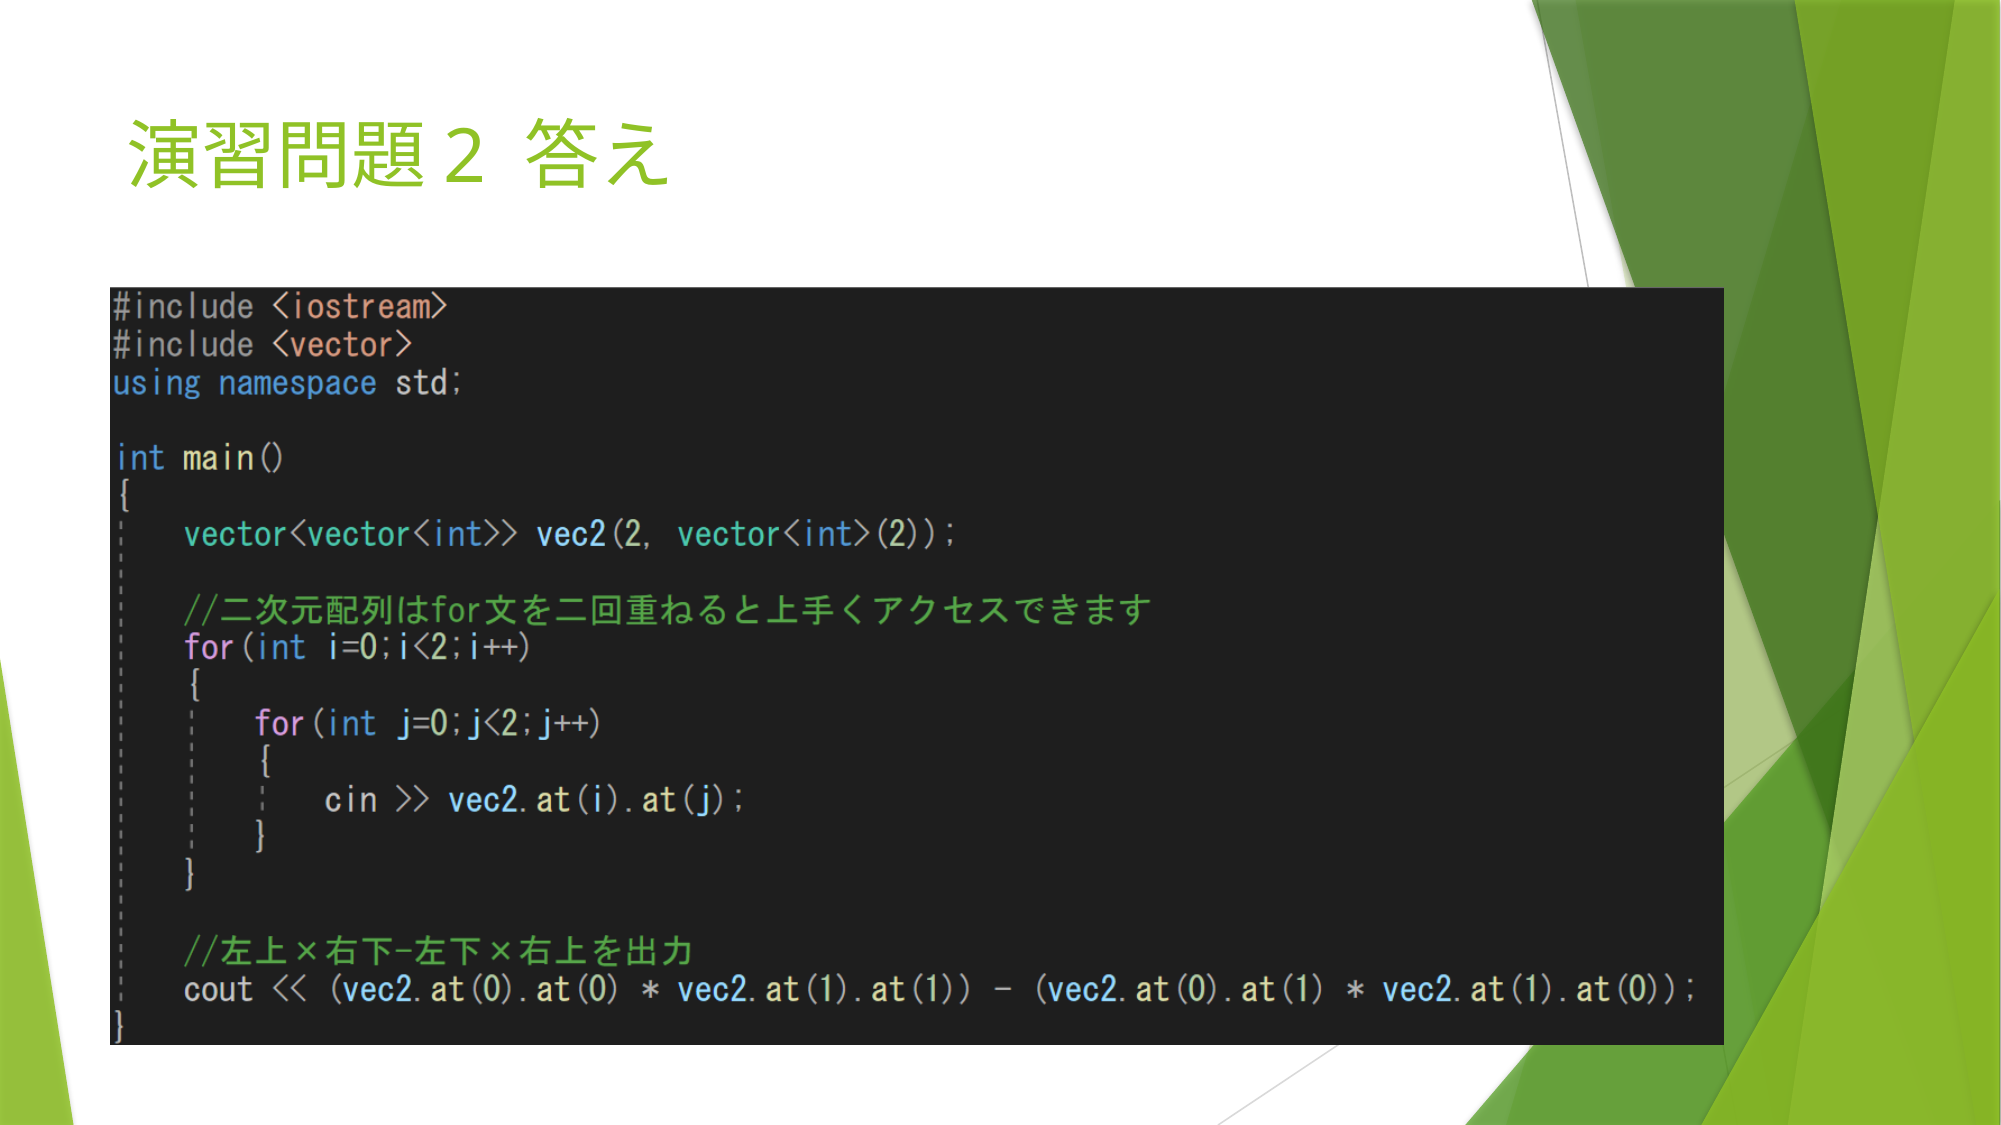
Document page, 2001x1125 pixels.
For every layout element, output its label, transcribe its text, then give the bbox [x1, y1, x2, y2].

picture [110, 286, 1724, 1046]
title 演習問題2 答え [111, 99, 1522, 284]
